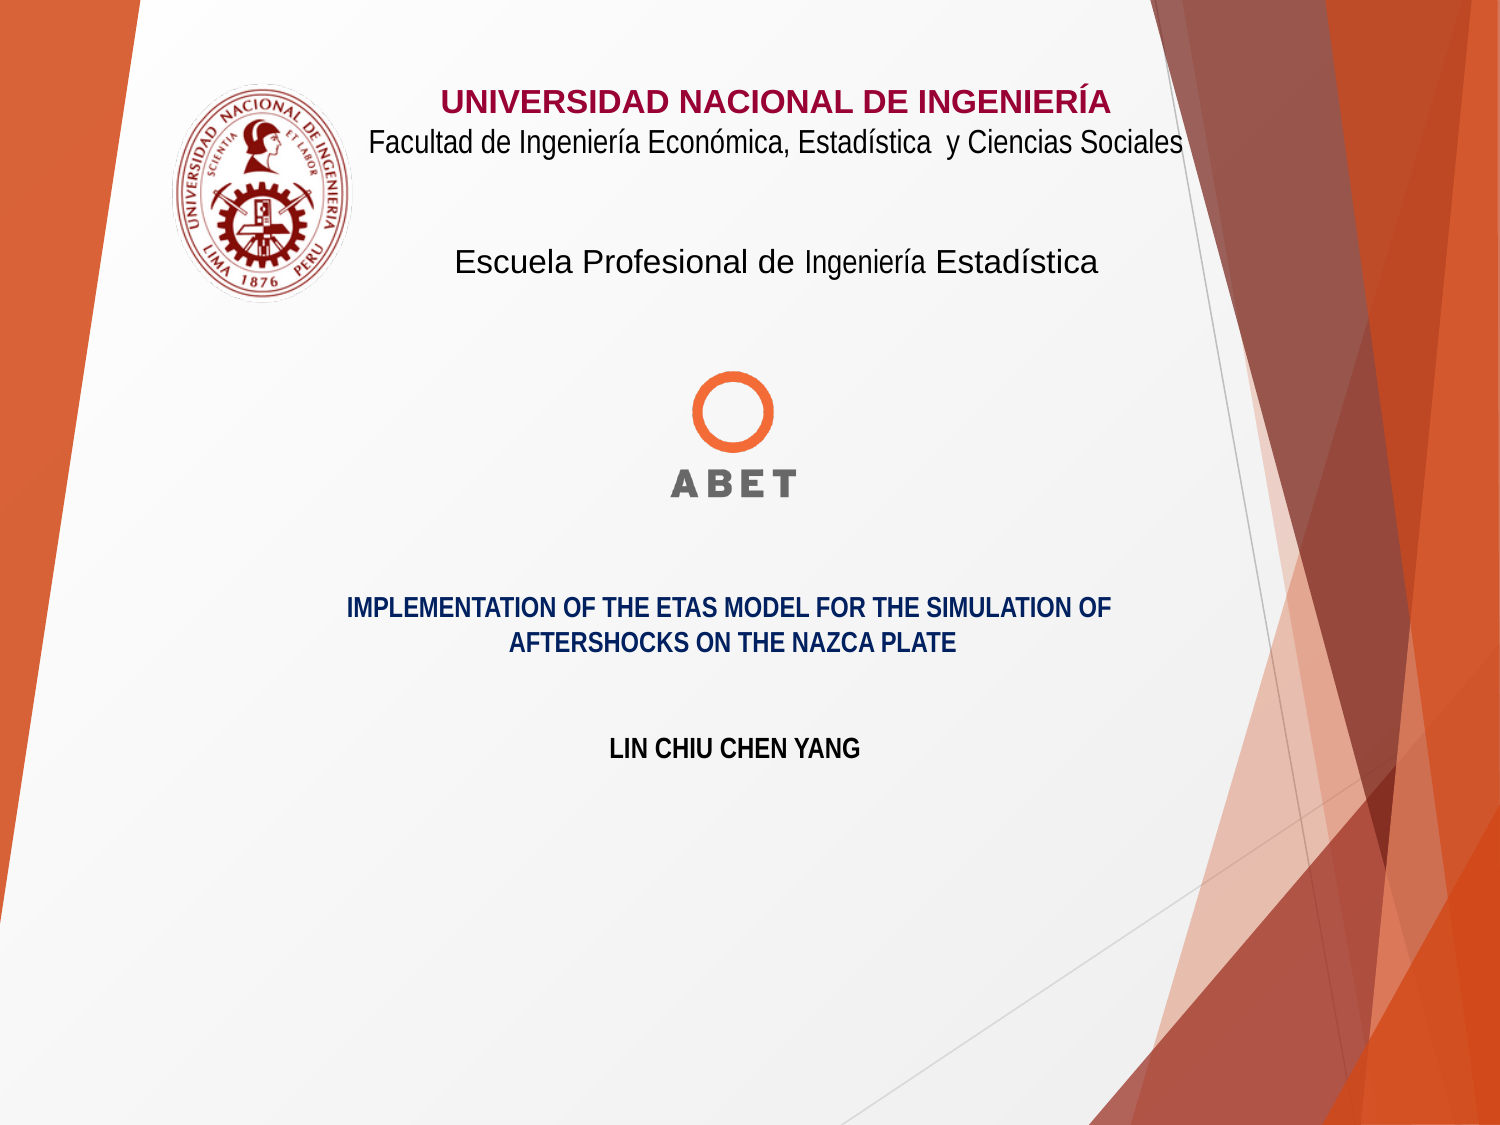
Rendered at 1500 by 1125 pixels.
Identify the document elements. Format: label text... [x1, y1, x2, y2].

text_box UNIVERSIDAD NACIONAL DE INGENIERÍA Facultad de Ingeniería Económica, Estadística y Ciencias Sociales Escuela Profesional de Ingeniería Estadística [369, 73, 1333, 288]
picture [159, 66, 364, 315]
title IMPLEMENTATION OF THE ETAS MODEL FOR THE SIMULATION OF AFTERSHOCKS ON THE NAZCA PLATE [68, 513, 1398, 741]
picture [669, 370, 797, 499]
subtitle LIN CHIU CHEN YANG [220, 741, 1251, 805]
